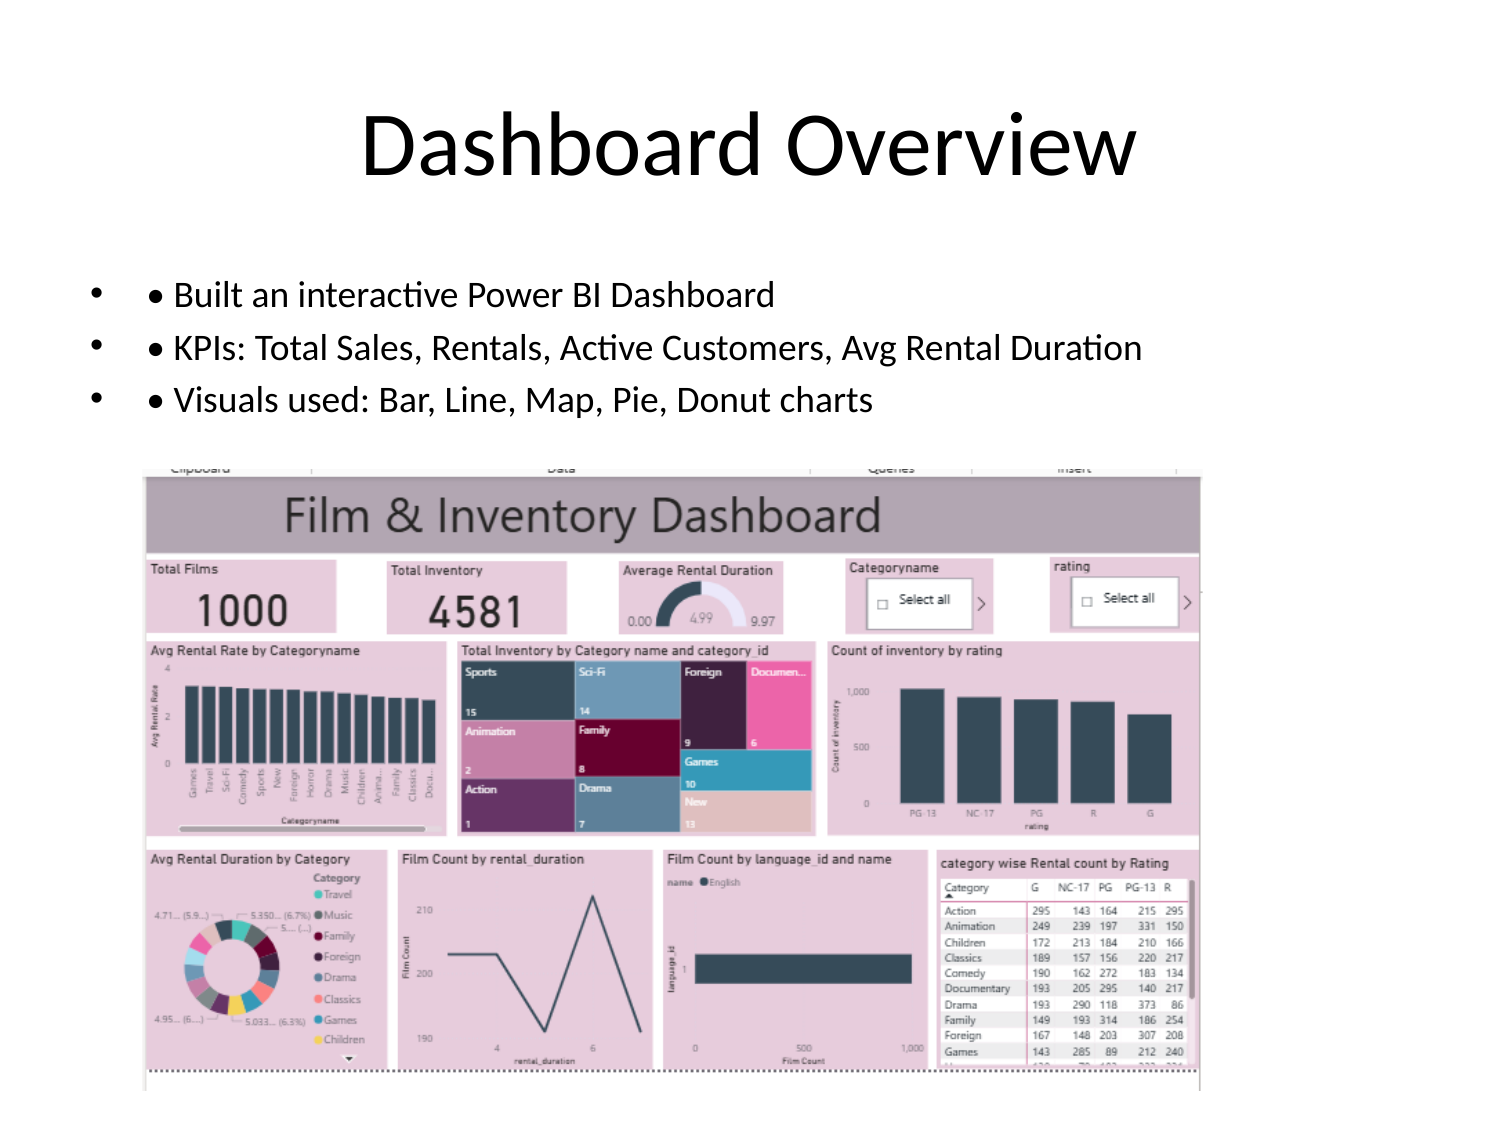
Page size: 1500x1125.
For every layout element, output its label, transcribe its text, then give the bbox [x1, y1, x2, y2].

list • Built an interactive Power BI Dashboard • KPIs: Total Sales, Rentals, Active Customers, Avg Rental Duration • Visuals used: Bar, Line, Map, Pie, Donut charts [75, 262, 1425, 1005]
picture [141, 469, 1203, 1092]
title Dashboard Overview [75, 45, 1425, 233]
